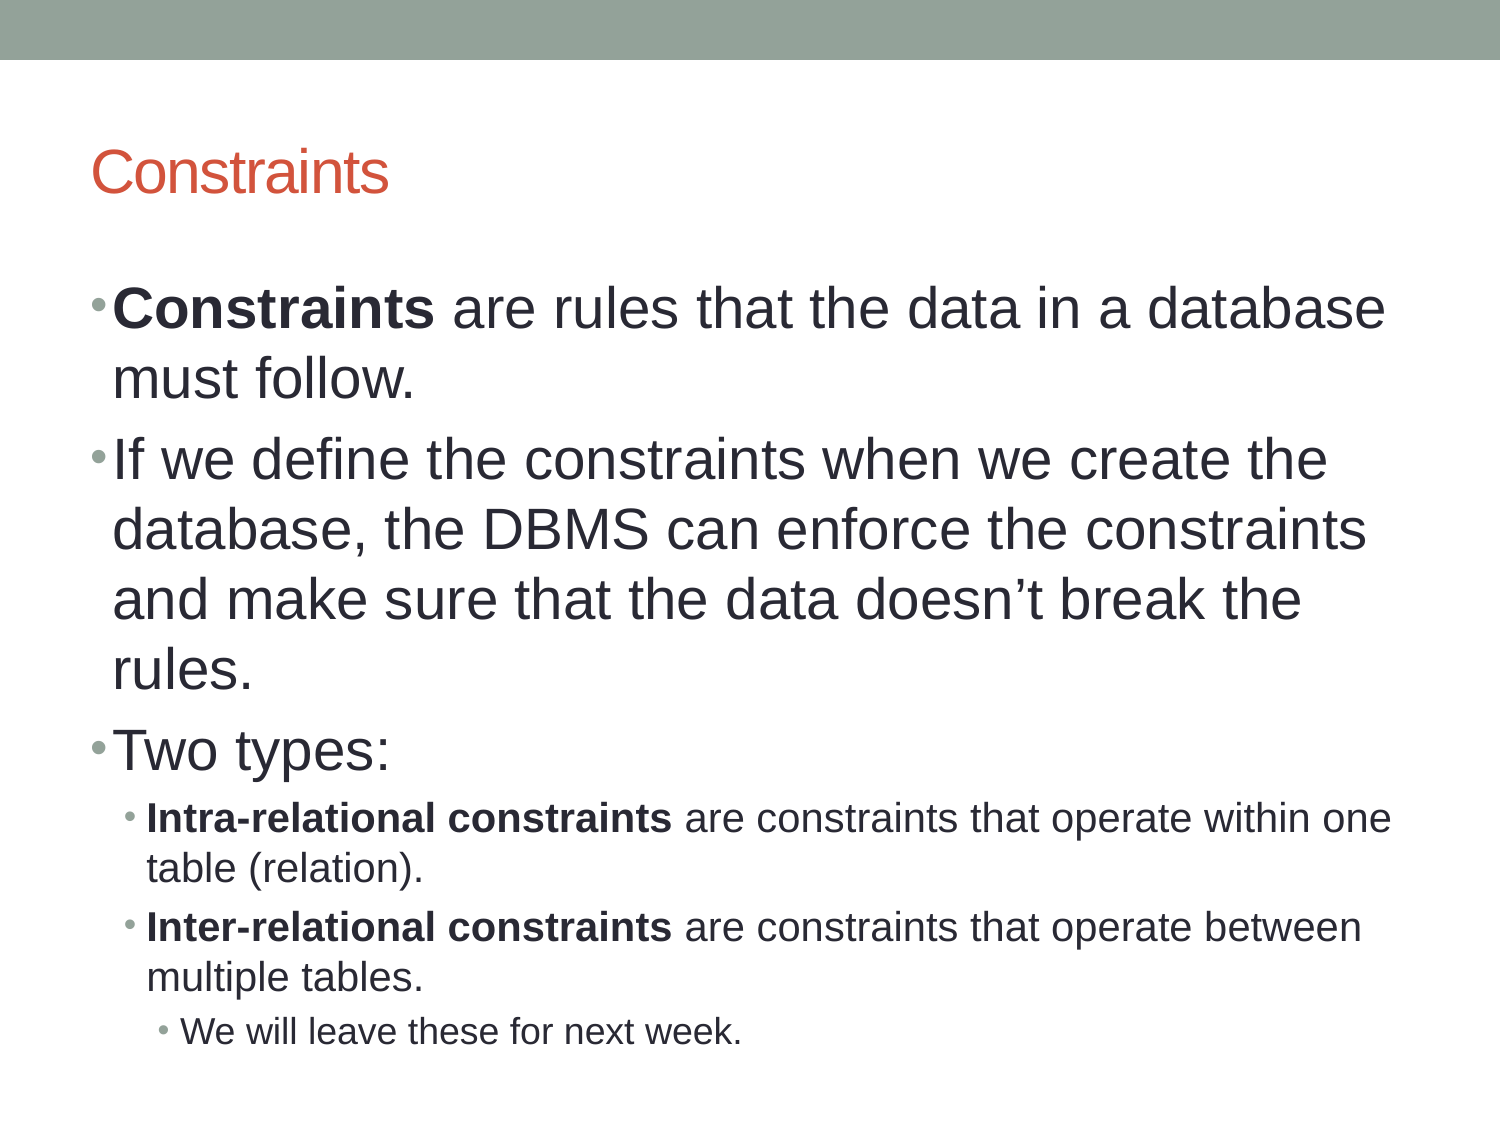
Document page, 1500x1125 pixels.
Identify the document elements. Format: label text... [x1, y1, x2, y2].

list Constraints are rules that the data in a database must follow. If we define the constraints when we create the database, the DBMS can enforce the constraints and make sure that the data doesn’t break the rules. Two types: Intra-relational constraints are constraints that operate within one table (relation). Inter-relational constraints are constraints that operate between multiple tables. We will leave these for next week. [75, 262, 1425, 1063]
title Constraints [75, 87, 1425, 250]
